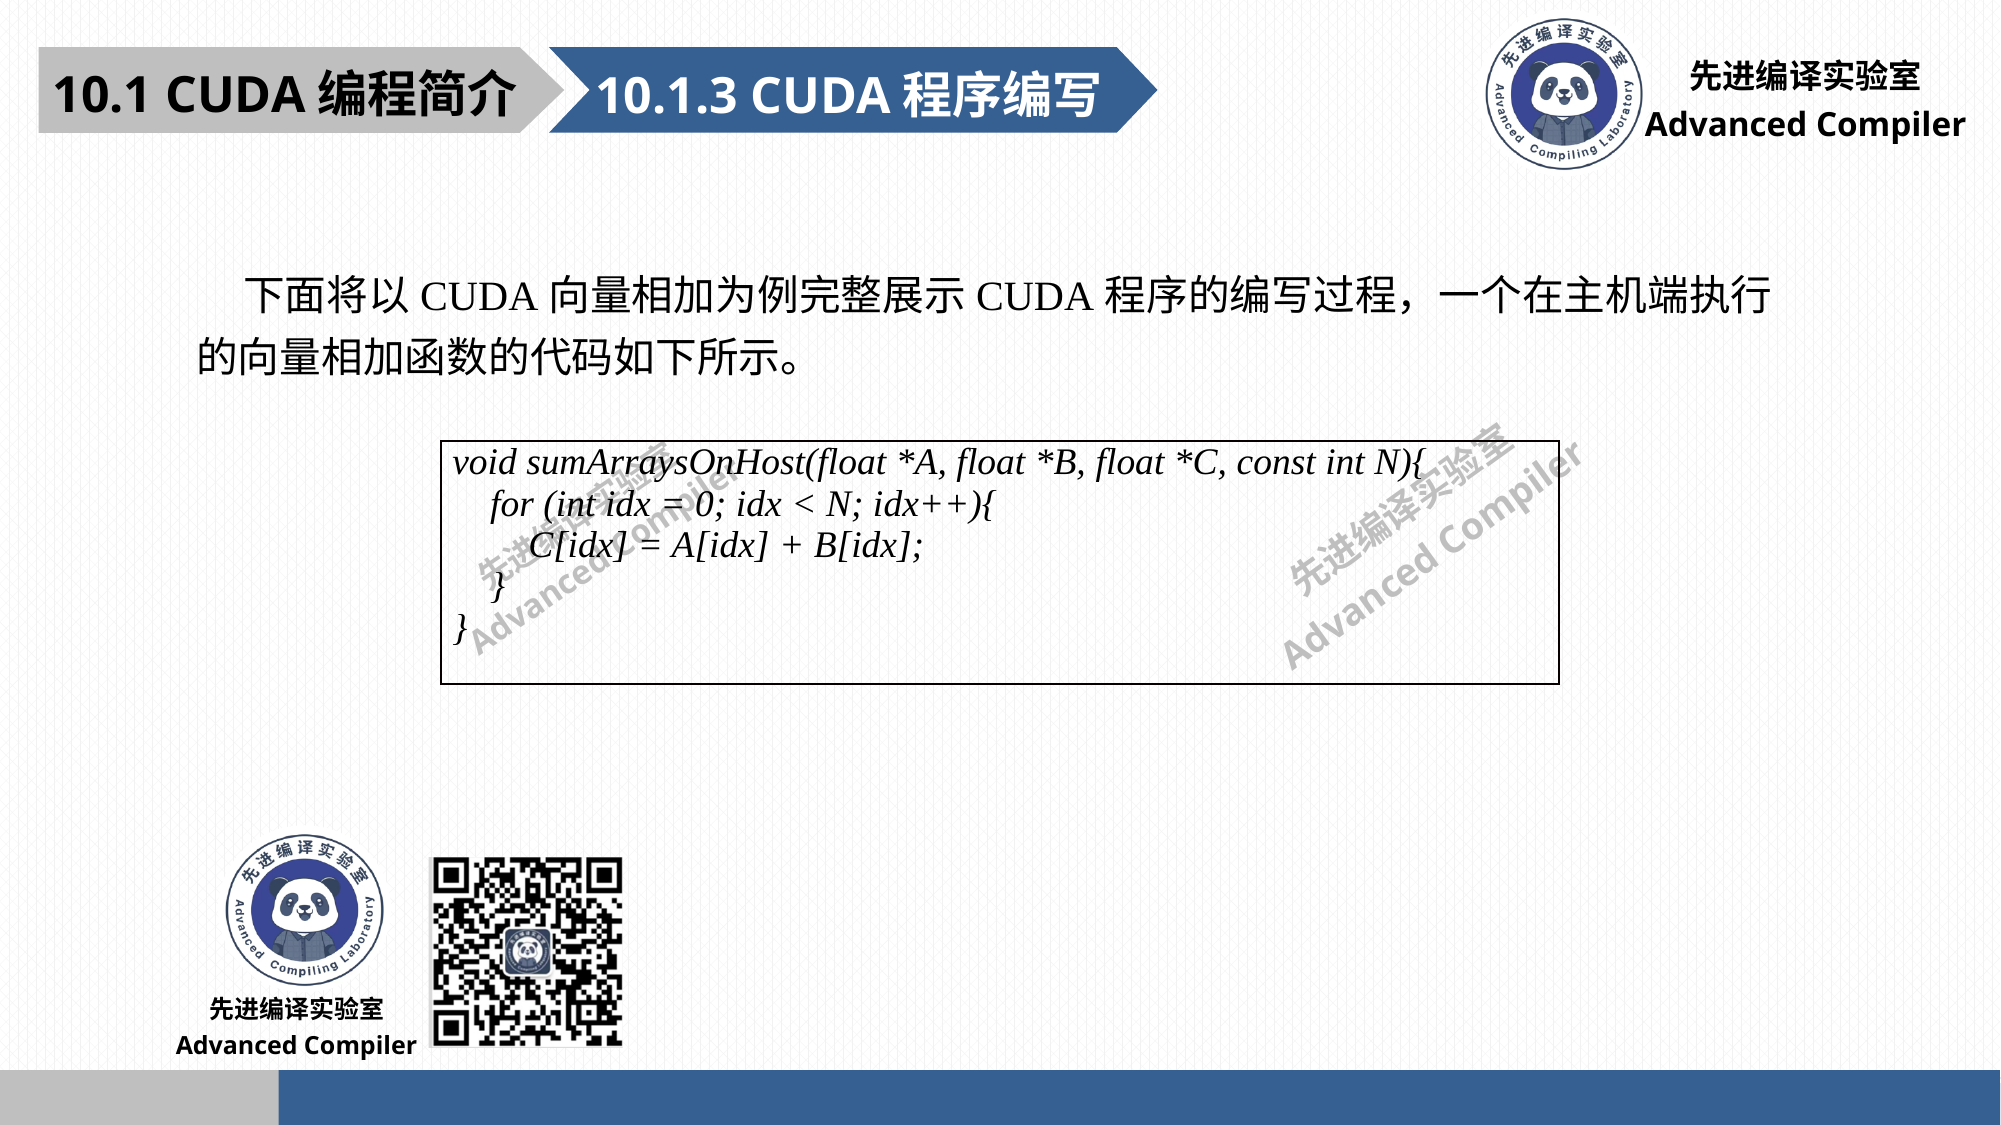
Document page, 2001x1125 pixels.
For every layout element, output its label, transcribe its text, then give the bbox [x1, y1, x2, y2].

text_box [0, 1068, 281, 1125]
text_box 下面将以CUDA向量相加为例完整展示CUDA程序的编写过程，一个在主机端执行的向量相加函数的代码如下所示。 [181, 248, 1819, 389]
picture [1477, 9, 1651, 177]
text_box [36, 131, 525, 135]
picture [428, 857, 623, 1048]
text_box 10.1 CUDA编程简介 [3, 40, 568, 131]
text_box 10.1.3 CUDA程序编写 [560, 41, 1138, 131]
text_box [1138, 69, 1158, 111]
table_header void sumArraysOnHost(float *A, float *B, float *C, const int N){ for (int idx = 0; idx < N; idx++){ C[idx] = A[idx] + B[idx]; } } [442, 442, 1558, 683]
picture [217, 825, 392, 993]
text_box [281, 1068, 2000, 1125]
